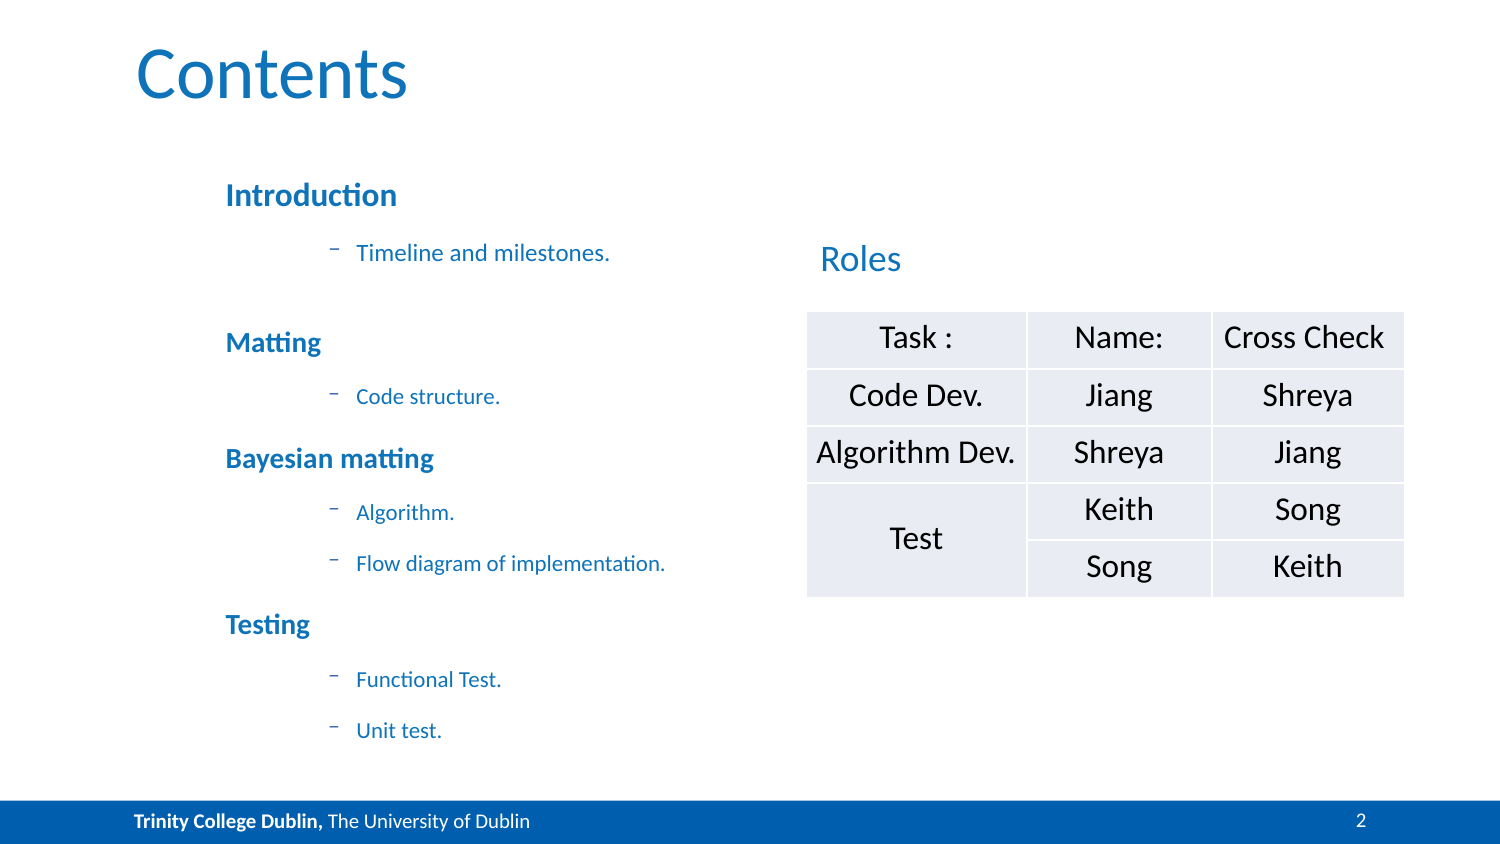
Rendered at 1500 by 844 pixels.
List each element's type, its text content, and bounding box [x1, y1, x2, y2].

list Introduction Timeline and milestones. Matting Code structure. Bayesian matting Algorithm. Flow diagram of implementation. Testing Functional Test. Unit test. [225, 172, 840, 671]
table_cell Algorithm Dev. [807, 427, 1026, 482]
table_cell Shreya [1213, 370, 1404, 425]
table_header Name: [1028, 312, 1211, 368]
table_cell Keith [1213, 541, 1404, 597]
table_cell Song [1028, 541, 1211, 597]
table_header Task : [807, 312, 1026, 368]
slide_number 2 [1318, 800, 1367, 833]
table_cell Test [807, 484, 1026, 597]
table_cell Jiang [1028, 370, 1211, 425]
table_cell Keith [1028, 484, 1211, 539]
title Contents [135, 44, 1367, 114]
table_cell Jiang [1213, 427, 1404, 482]
text_box Roles [805, 226, 1500, 287]
table_cell Shreya [1028, 427, 1211, 482]
table_cell Song [1213, 484, 1404, 539]
table_cell Code Dev. [807, 370, 1026, 425]
table_header Cross Check [1213, 312, 1404, 368]
